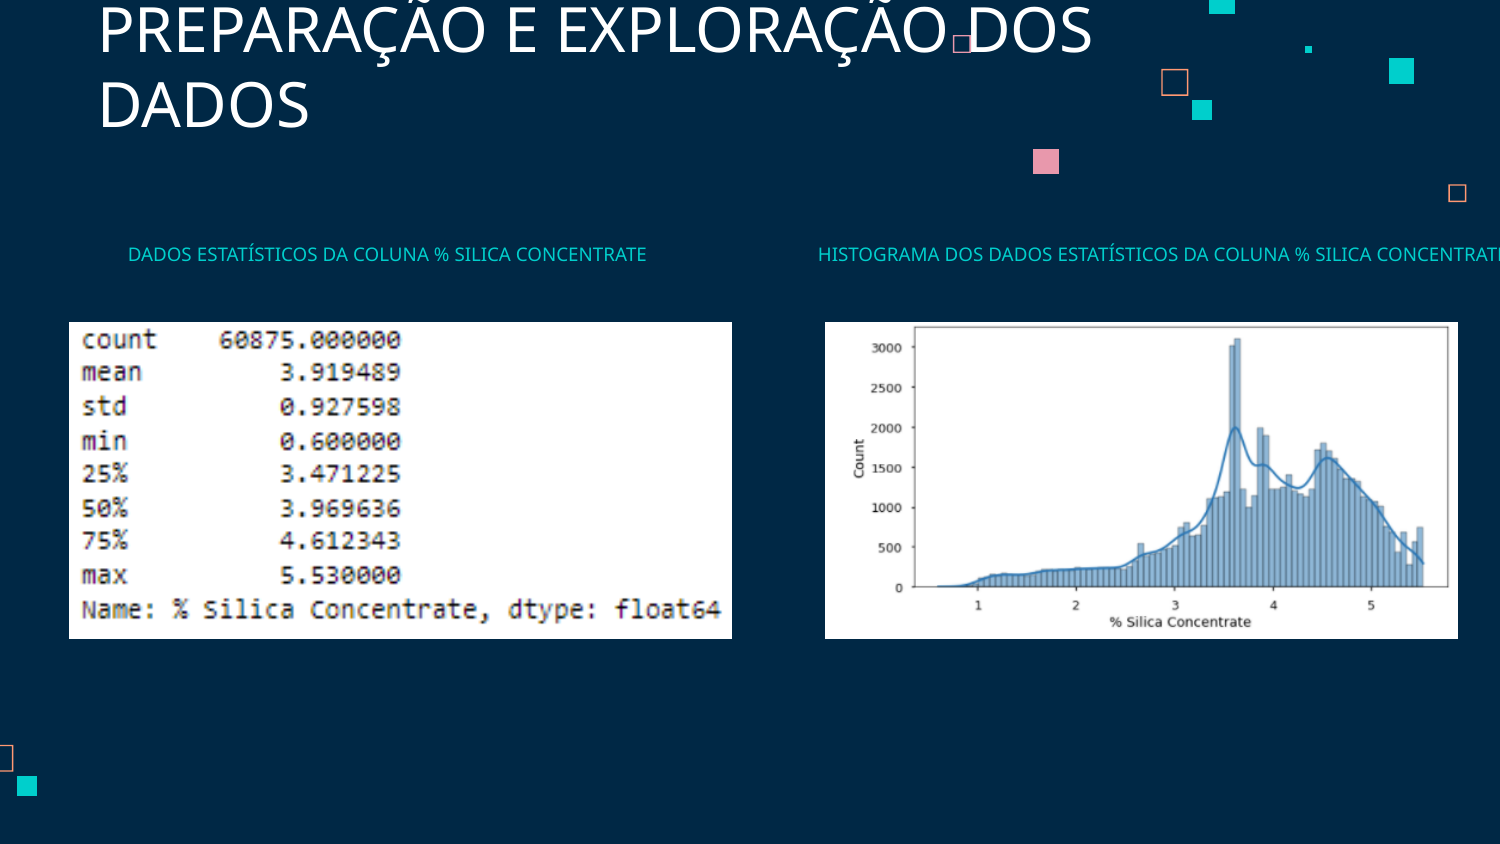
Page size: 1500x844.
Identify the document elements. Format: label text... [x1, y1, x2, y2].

picture [69, 321, 733, 639]
picture [824, 321, 1458, 639]
text_box HISTOGRAMA DOS DADOS ESTATÍSTICOS DA COLUNA % SILICA CONCENTRATE [777, 227, 1500, 617]
title PREPARAÇÃO E EXPLORAÇÃO DOS DADOS [82, 48, 1164, 156]
text_box DADOS ESTATÍSTICOS DA COLUNA % SILICA CONCENTRATE [87, 227, 777, 617]
